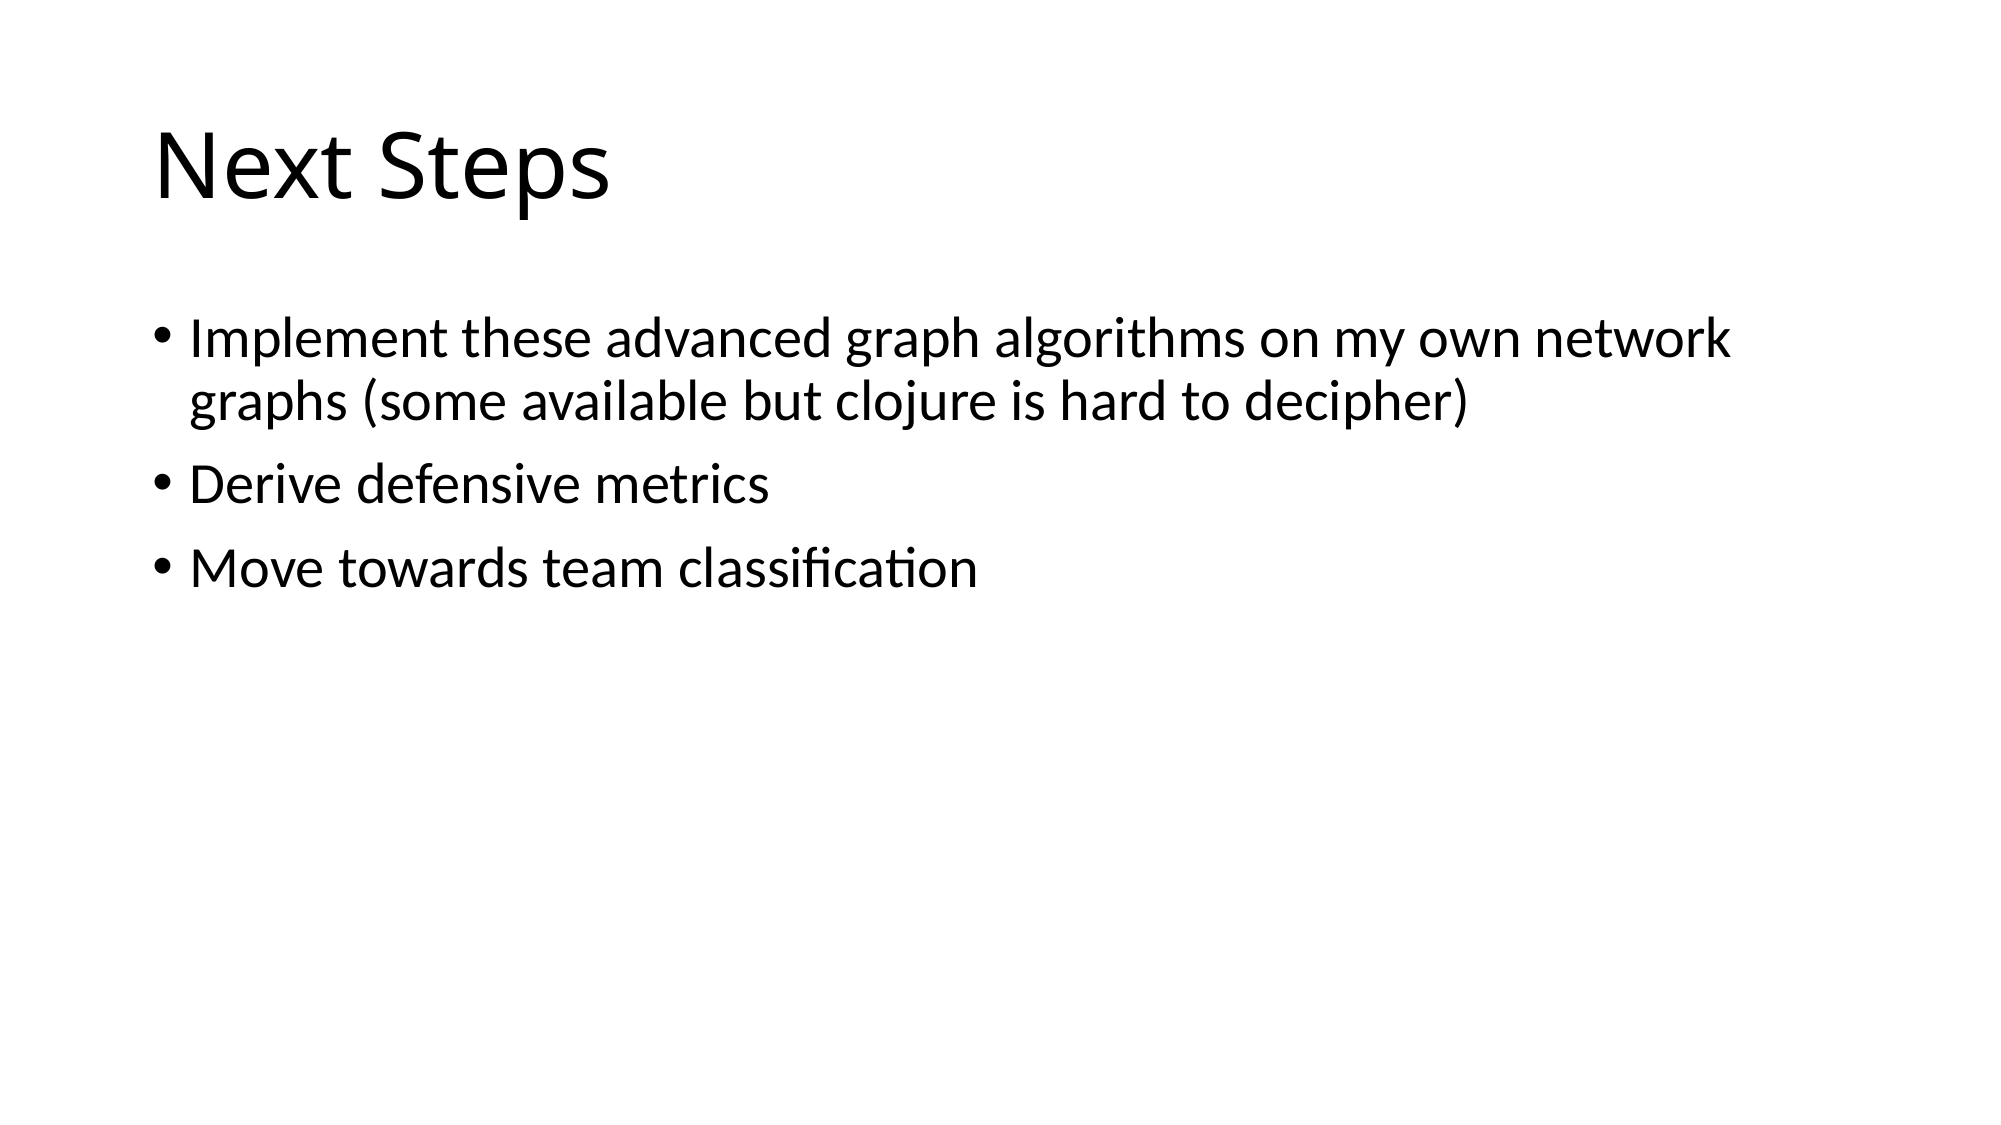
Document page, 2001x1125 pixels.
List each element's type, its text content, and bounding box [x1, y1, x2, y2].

list Implement these advanced graph algorithms on my own network graphs (some available but clojure is hard to decipher) Derive defensive metrics Move towards team classification [137, 299, 1863, 1014]
title Next Steps [137, 59, 1863, 278]
